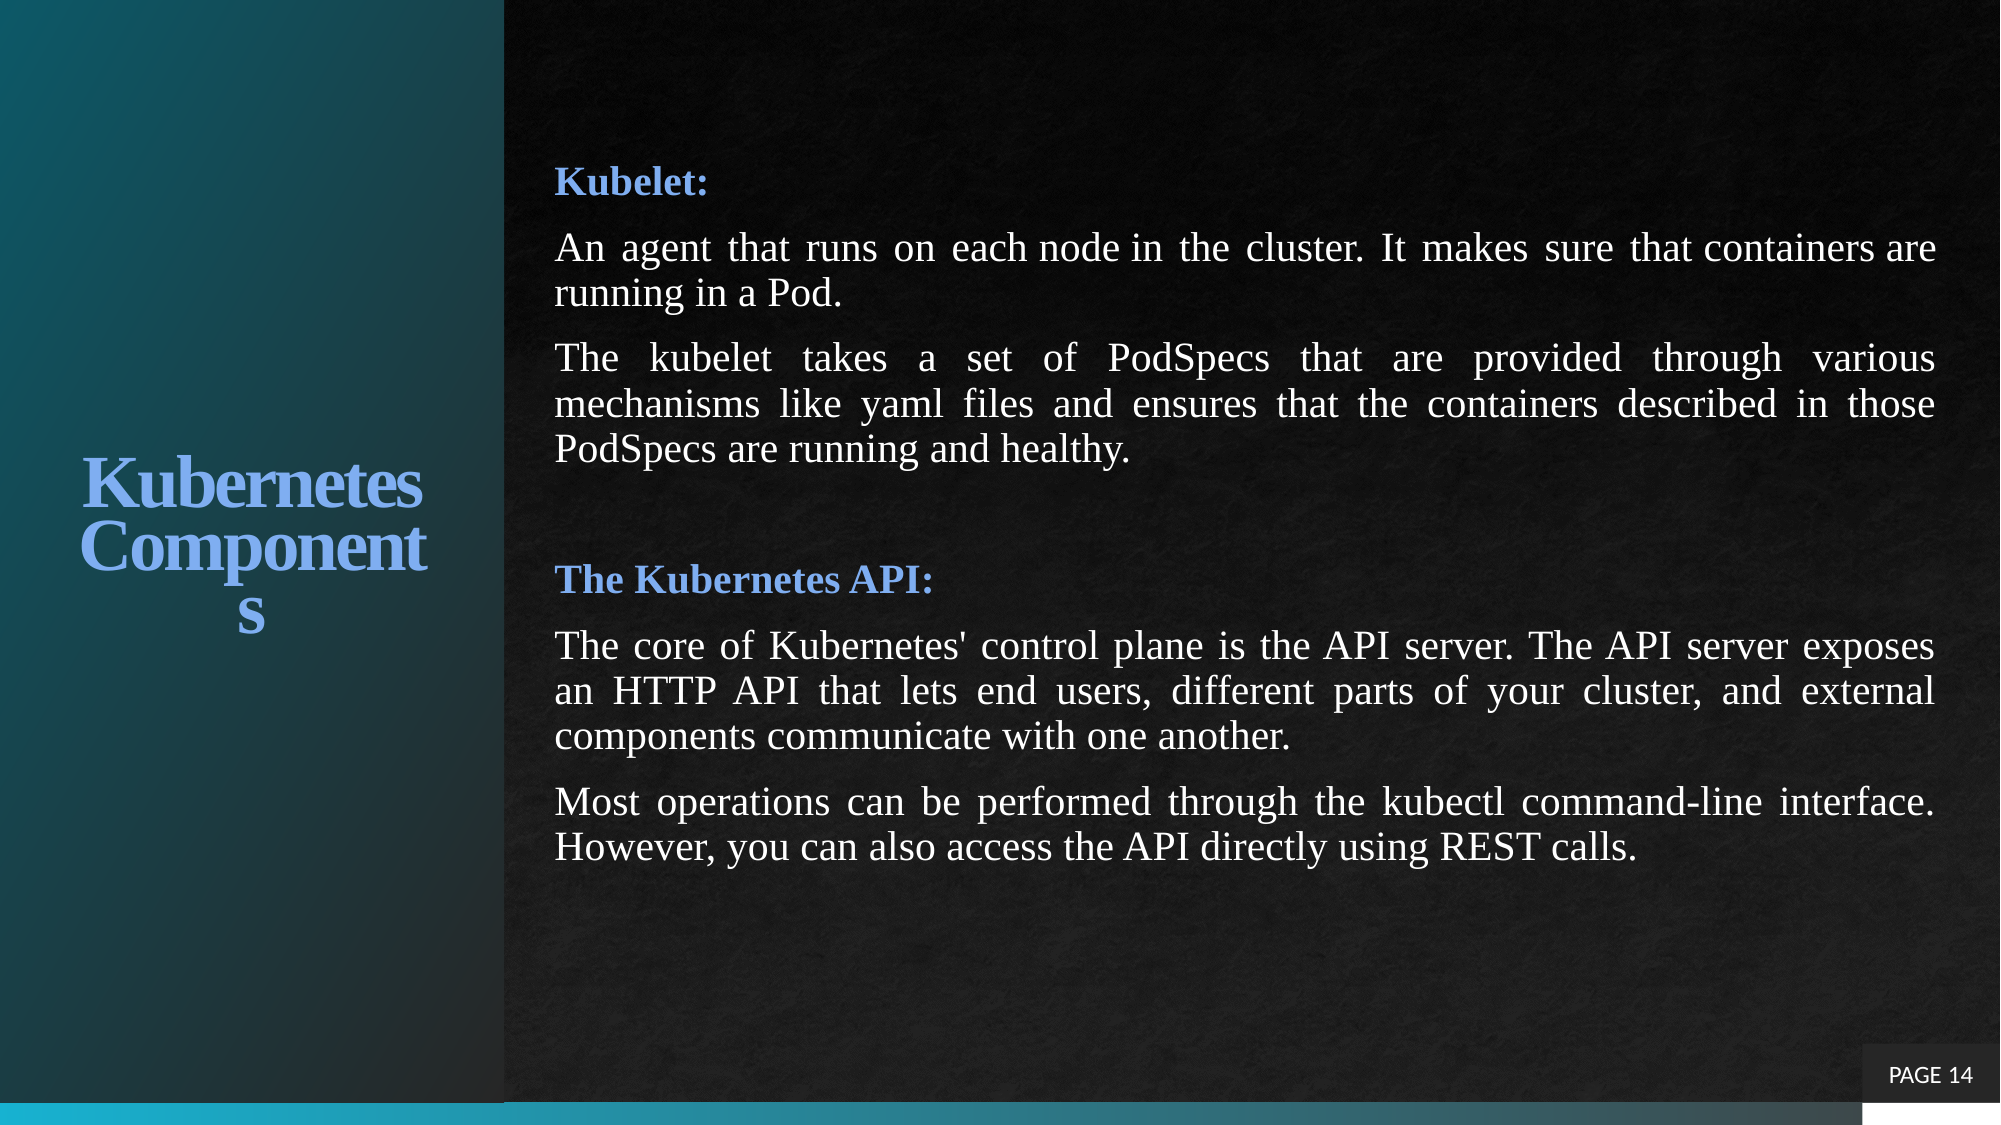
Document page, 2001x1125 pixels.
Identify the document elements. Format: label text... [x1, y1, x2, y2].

slide_number PAGE 14 [1862, 1043, 2000, 1103]
picture [505, 0, 2000, 1103]
list Kubelet: An agent that runs on each node in the cluster. It makes sure that containers are running in a Pod. The kubelet takes a set of PodSpecs that are provided through various mechanisms like yaml files and ensures that the containers described in those PodSpecs are running and healthy. The Kubernetes API: The core of Kubernetes' control plane is the API server. The API server exposes an HTTP API that lets end users, different parts of your cluster, and external components communicate with one another. Most operations can be performed through the kubectl command-line interface. However, you can also access the API directly using REST calls. [536, 27, 1955, 1067]
title Kubernetes Components [0, 0, 505, 1103]
